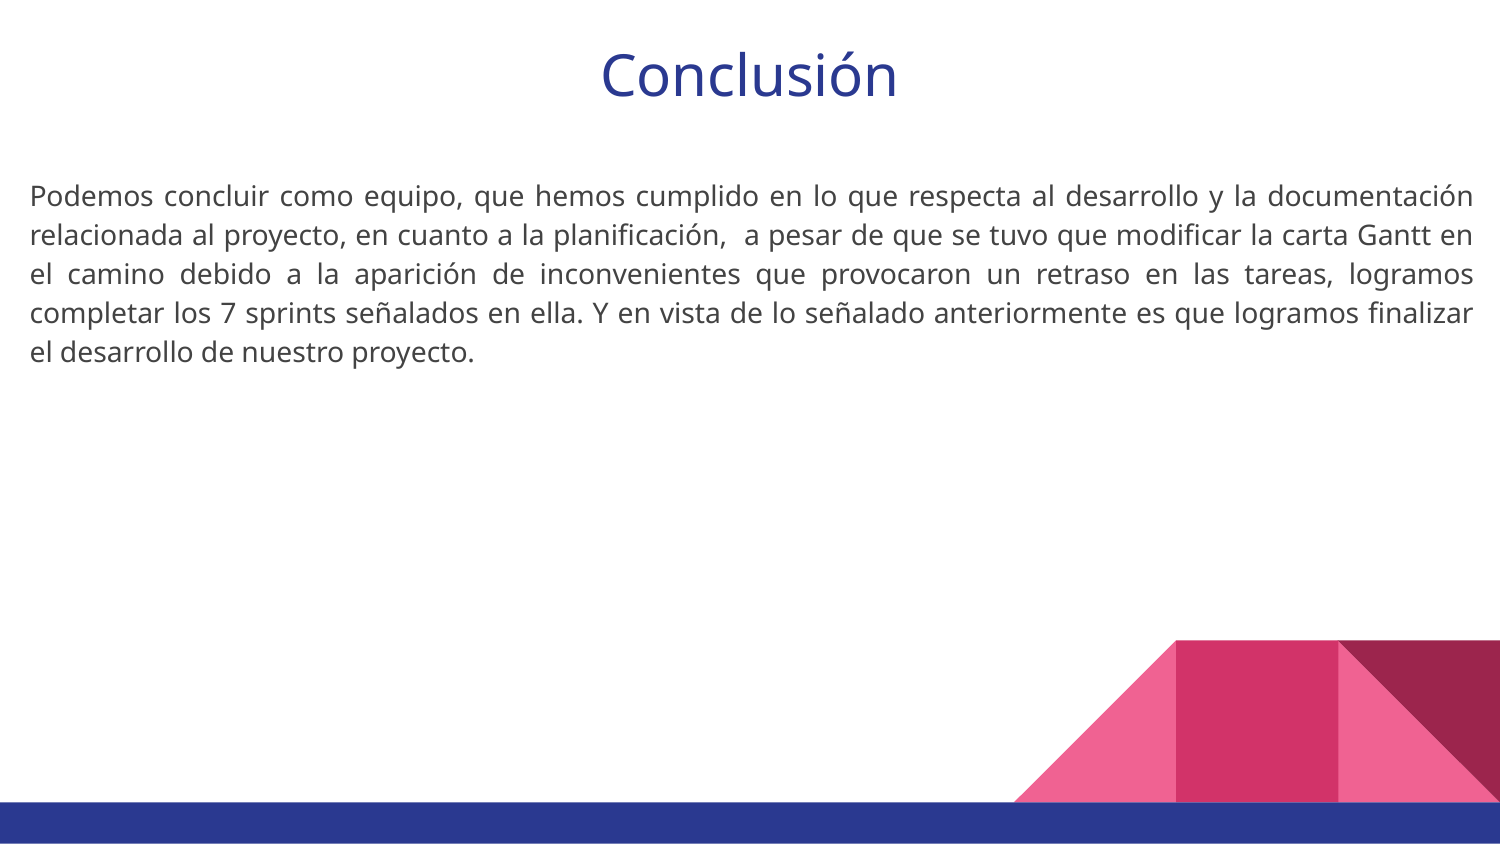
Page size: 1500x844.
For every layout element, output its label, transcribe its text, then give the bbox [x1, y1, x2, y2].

title Conclusión [51, 23, 1449, 123]
list Podemos concluir como equipo, que hemos cumplido en lo que respecta al desarrollo y la documentación relacionada al proyecto, en cuanto a la planificación, a pesar de que se tuvo que modificar la carta Gantt en el camino debido a la aparición de inconvenientes que provocaron un retraso en las tareas, logramos completar los 7 sprints señalados en ella. Y en vista de lo señalado anteriormente es que logramos finalizar el desarrollo de nuestro proyecto. [14, 157, 1489, 384]
